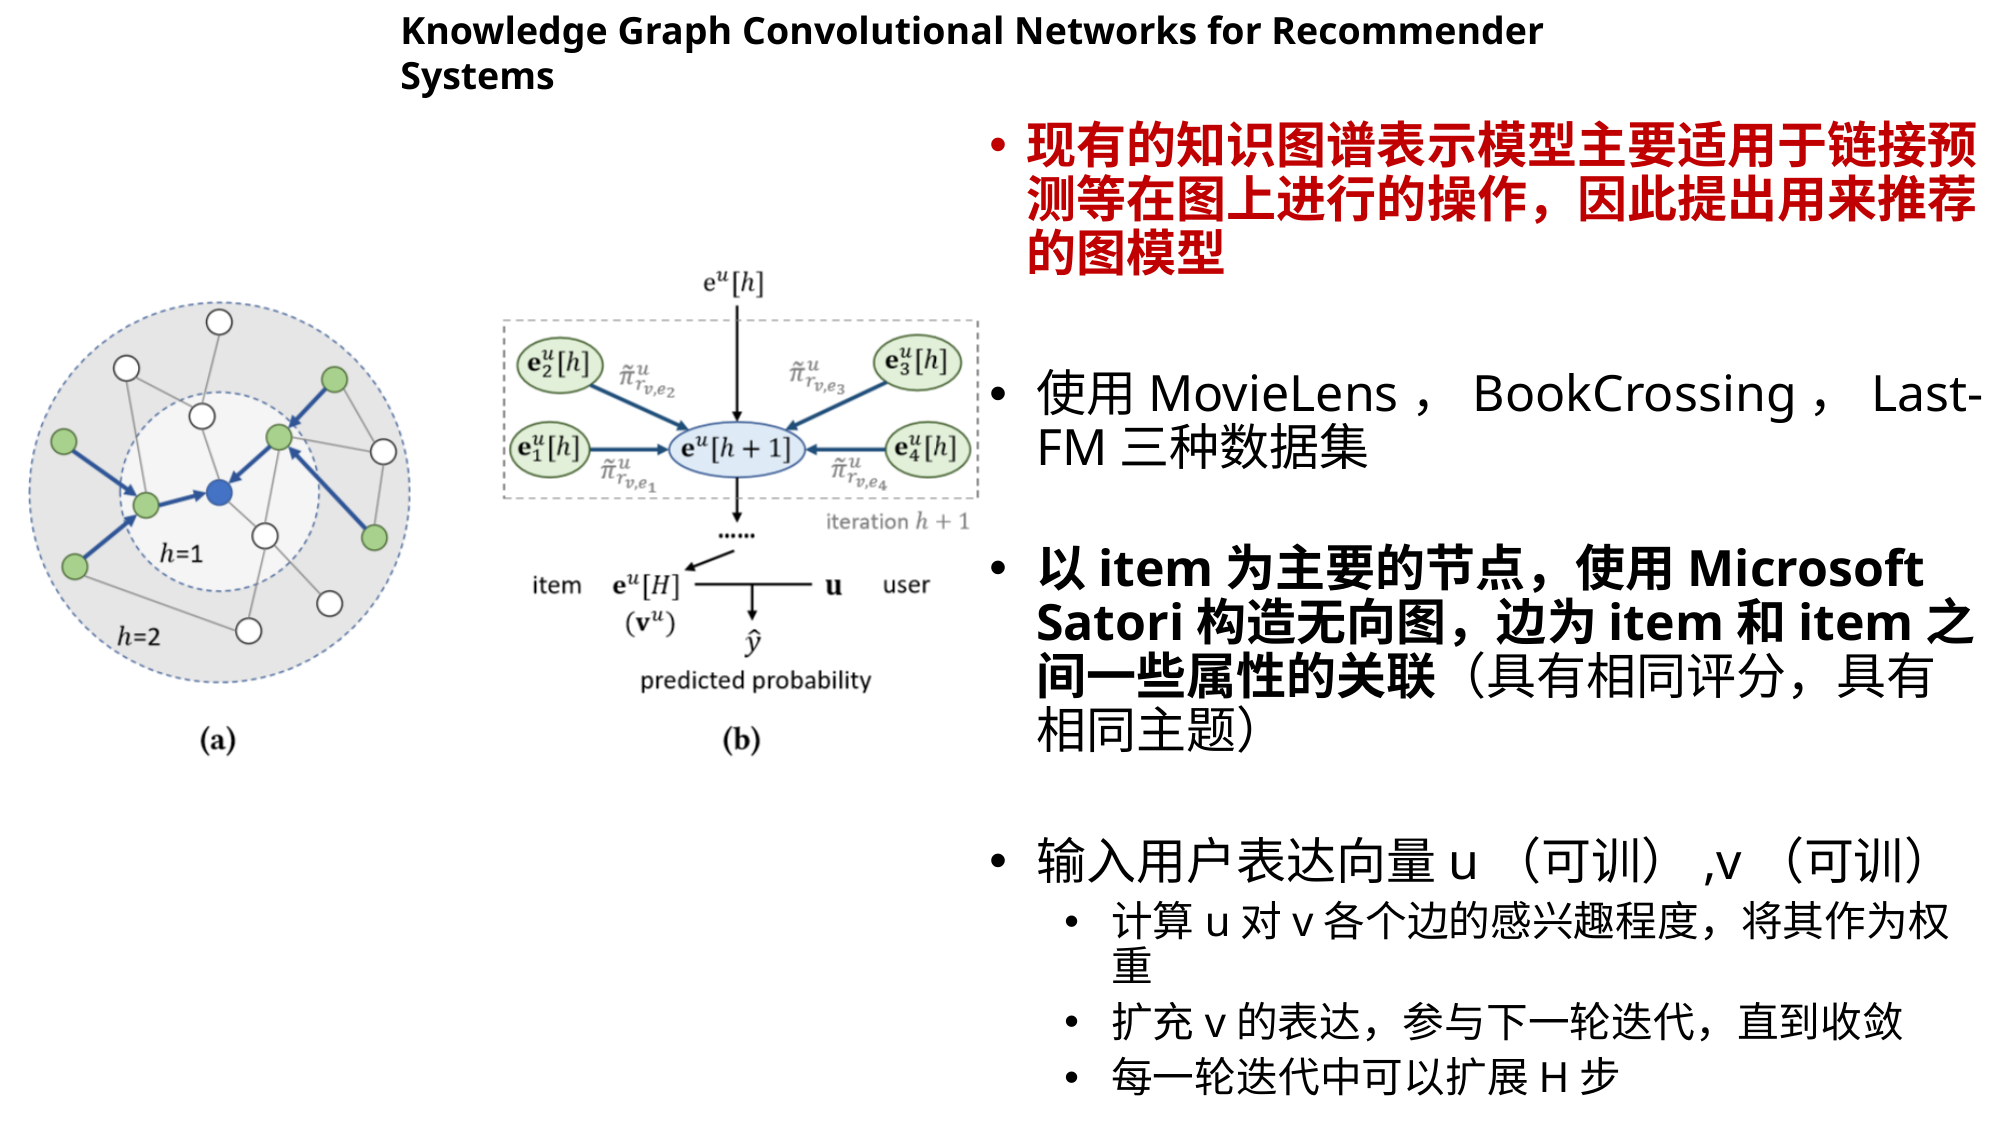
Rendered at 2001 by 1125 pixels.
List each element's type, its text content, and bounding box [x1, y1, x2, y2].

text_box Knowledge Graph Convolutional Networks for Recommender Systems [385, 0, 1615, 105]
list 现有的知识图谱表示模型主要适用于链接预测等在图上进行的操作，因此提出用来推荐的图模型 使用MovieLens，BookCrossing，Last-FM三种数据集 以item为主要的节点，使用Microsoft Satori构造无向图，边为item和item之间一些属性的关联（具有相同评分，具有相同主题） 输入用户表达向量u（可训）,v（可训） 计算u对v各个边的感兴趣程度，将其作为权重 扩充v的表达，参与下一轮迭代，直到收敛 每一轮迭代中可以扩展H步 [974, 112, 2000, 1125]
picture [0, 233, 1029, 780]
